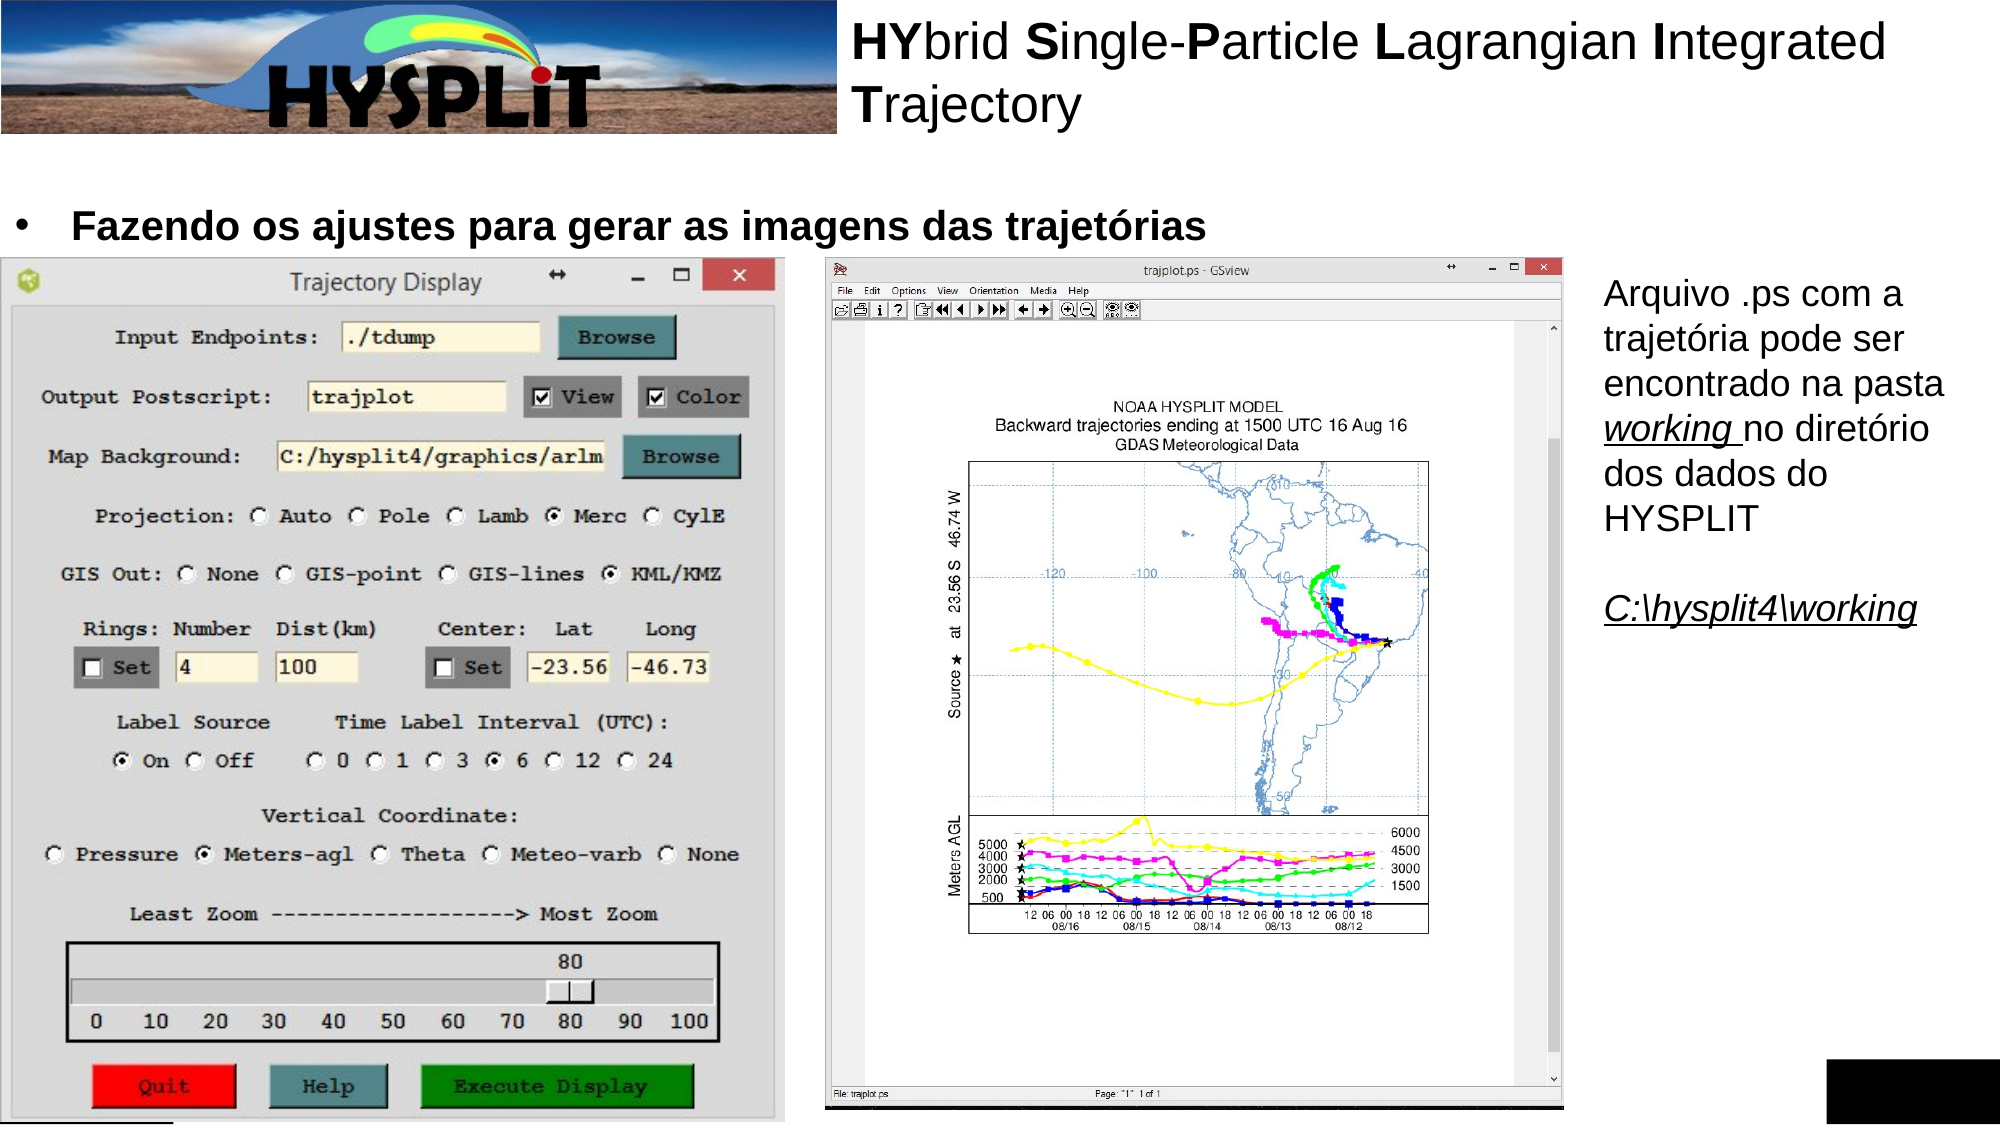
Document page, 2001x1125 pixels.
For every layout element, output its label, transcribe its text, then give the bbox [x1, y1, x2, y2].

picture [824, 257, 1564, 1110]
text_box HYbrid Single-Particle Lagrangian Integrated Trajectory [836, 0, 2000, 140]
text_box Fazendo os ajustes para gerar as imagens das trajetórias [0, 191, 2000, 257]
text_box LEAL [1826, 1059, 2000, 1125]
picture [0, 257, 785, 1122]
picture [0, 0, 837, 134]
text_box Arquivo .ps com a trajetória pode ser encontrado na pasta working no diretório dos dados do HYSPLIT C:\hysplit4\working [1588, 261, 1969, 727]
